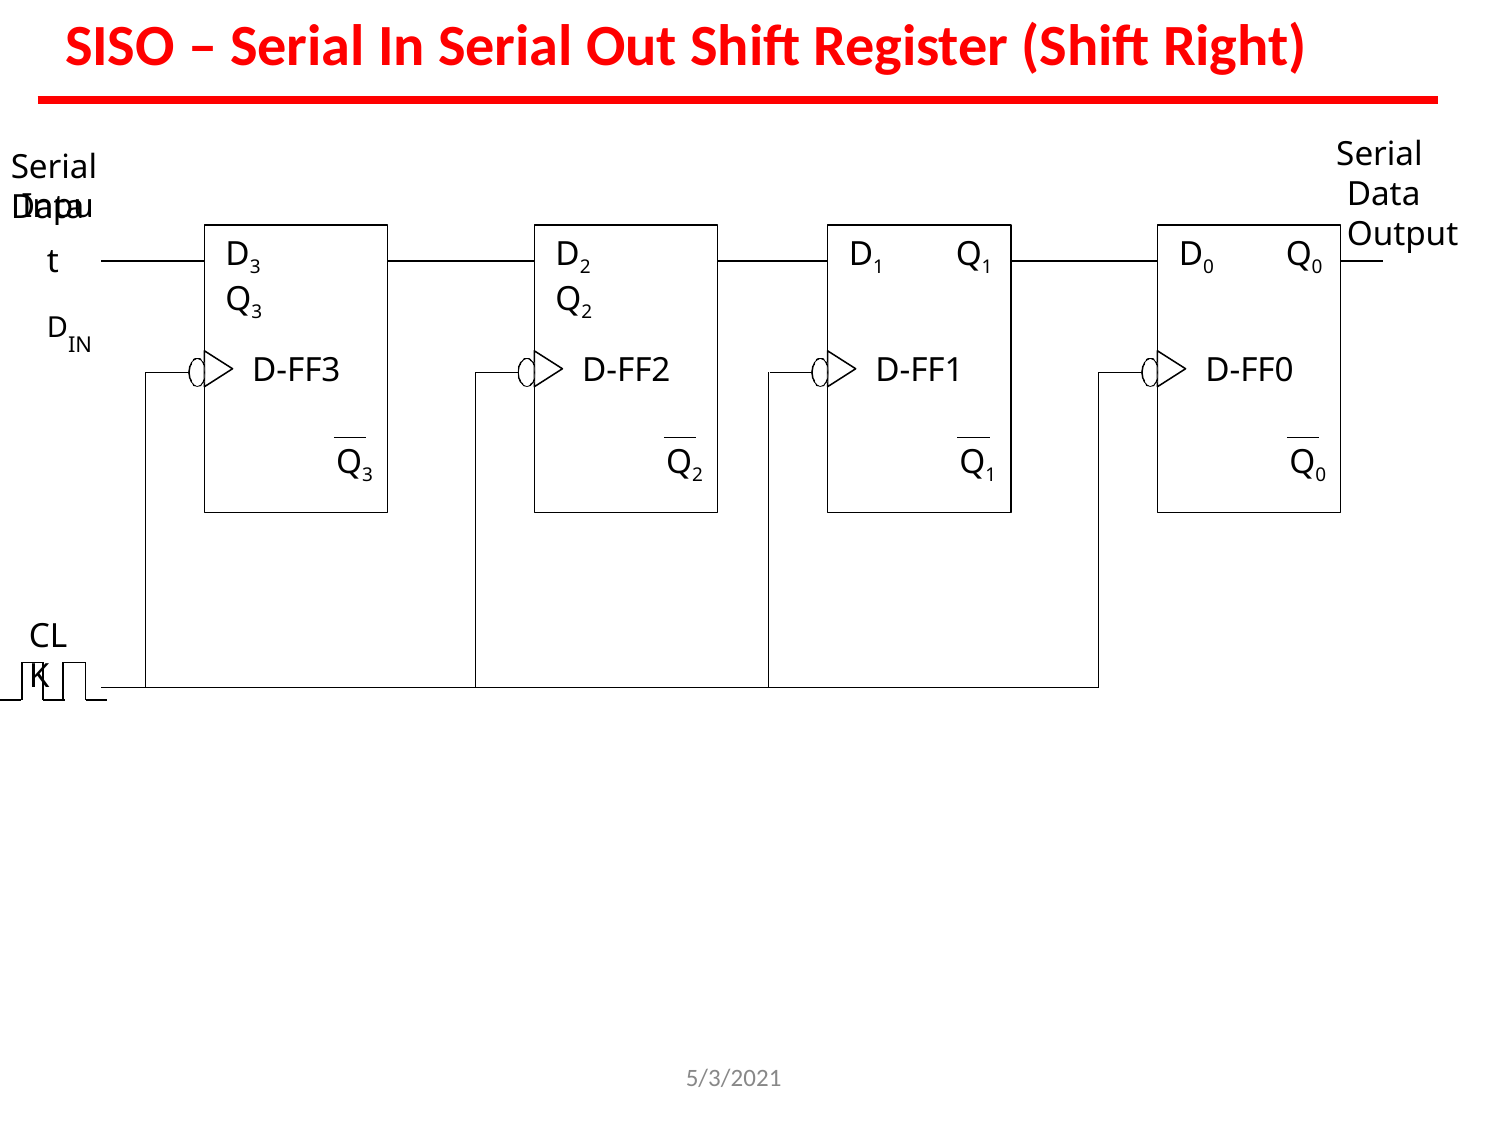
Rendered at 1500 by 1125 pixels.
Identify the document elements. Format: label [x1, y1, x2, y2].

title [62, 100, 1320, 196]
text_box [0, 612, 107, 700]
text_box [8, 129, 1498, 688]
slide_number [683, 1060, 817, 1125]
title [62, 5, 1320, 99]
